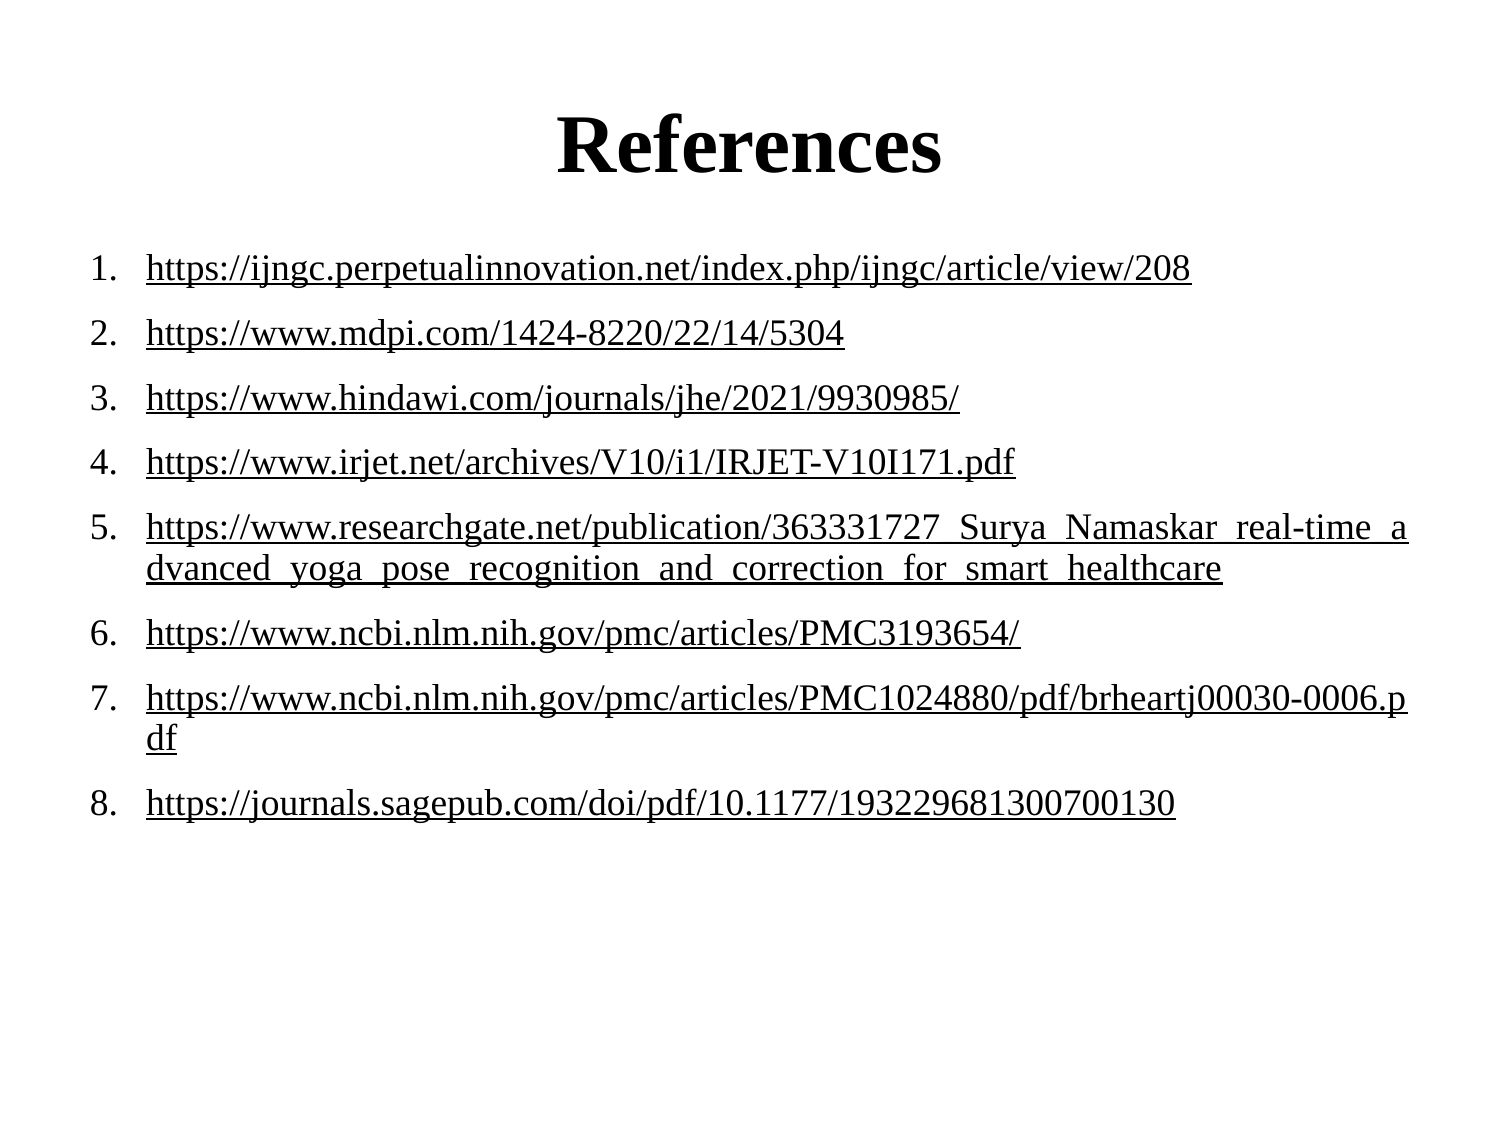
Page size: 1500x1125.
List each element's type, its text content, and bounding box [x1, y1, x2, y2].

text_box https://ijngc.perpetualinnovation.net/index.php/ijngc/article/view/208 https://www.mdpi.com/1424-8220/22/14/5304 https://www.hindawi.com/journals/jhe/2021/9930985/ https://www.irjet.net/archives/V10/i1/IRJET-V10I171.pdf https://www.researchgate.net/publication/363331727_Surya_Namaskar_real-time_advanced_yoga_pose_recognition_and_correction_for_smart_healthcare https://www.ncbi.nlm.nih.gov/pmc/articles/PMC3193654/ https://www.ncbi.nlm.nih.gov/pmc/articles/PMC1024880/pdf/brheartj00030-0006.pdf https://journals.sagepub.com/doi/pdf/10.1177/193229681300700130 [74, 232, 1425, 814]
title References [75, 45, 1425, 232]
